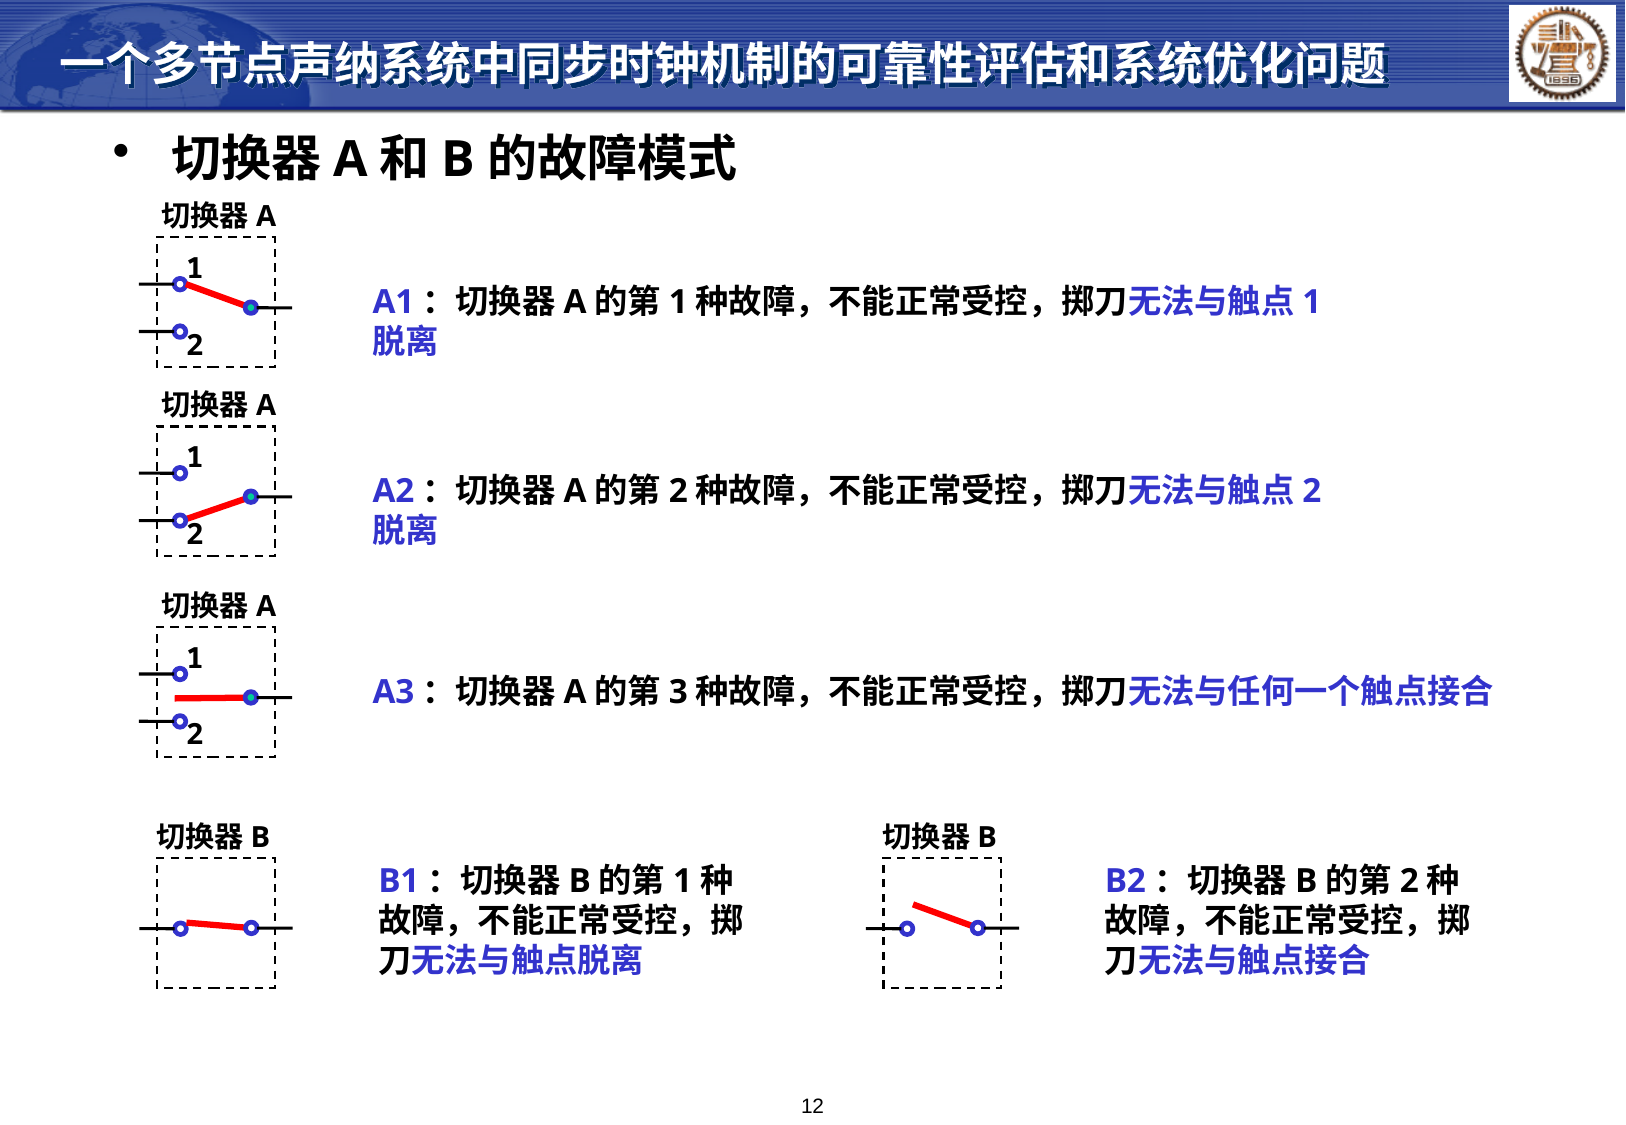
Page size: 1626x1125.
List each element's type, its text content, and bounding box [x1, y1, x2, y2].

text_box 12 [555, 1087, 1070, 1125]
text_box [121, 379, 1374, 557]
picture [0, 0, 1625, 120]
text_box 一个多节点声纳系统中同步时钟机制的可靠性评估和系统优化问题 [44, 24, 1625, 100]
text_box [842, 810, 1498, 988]
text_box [121, 579, 1528, 758]
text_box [121, 190, 1374, 368]
text_box 切换器A和B的故障模式 [97, 119, 1362, 195]
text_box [115, 810, 772, 988]
